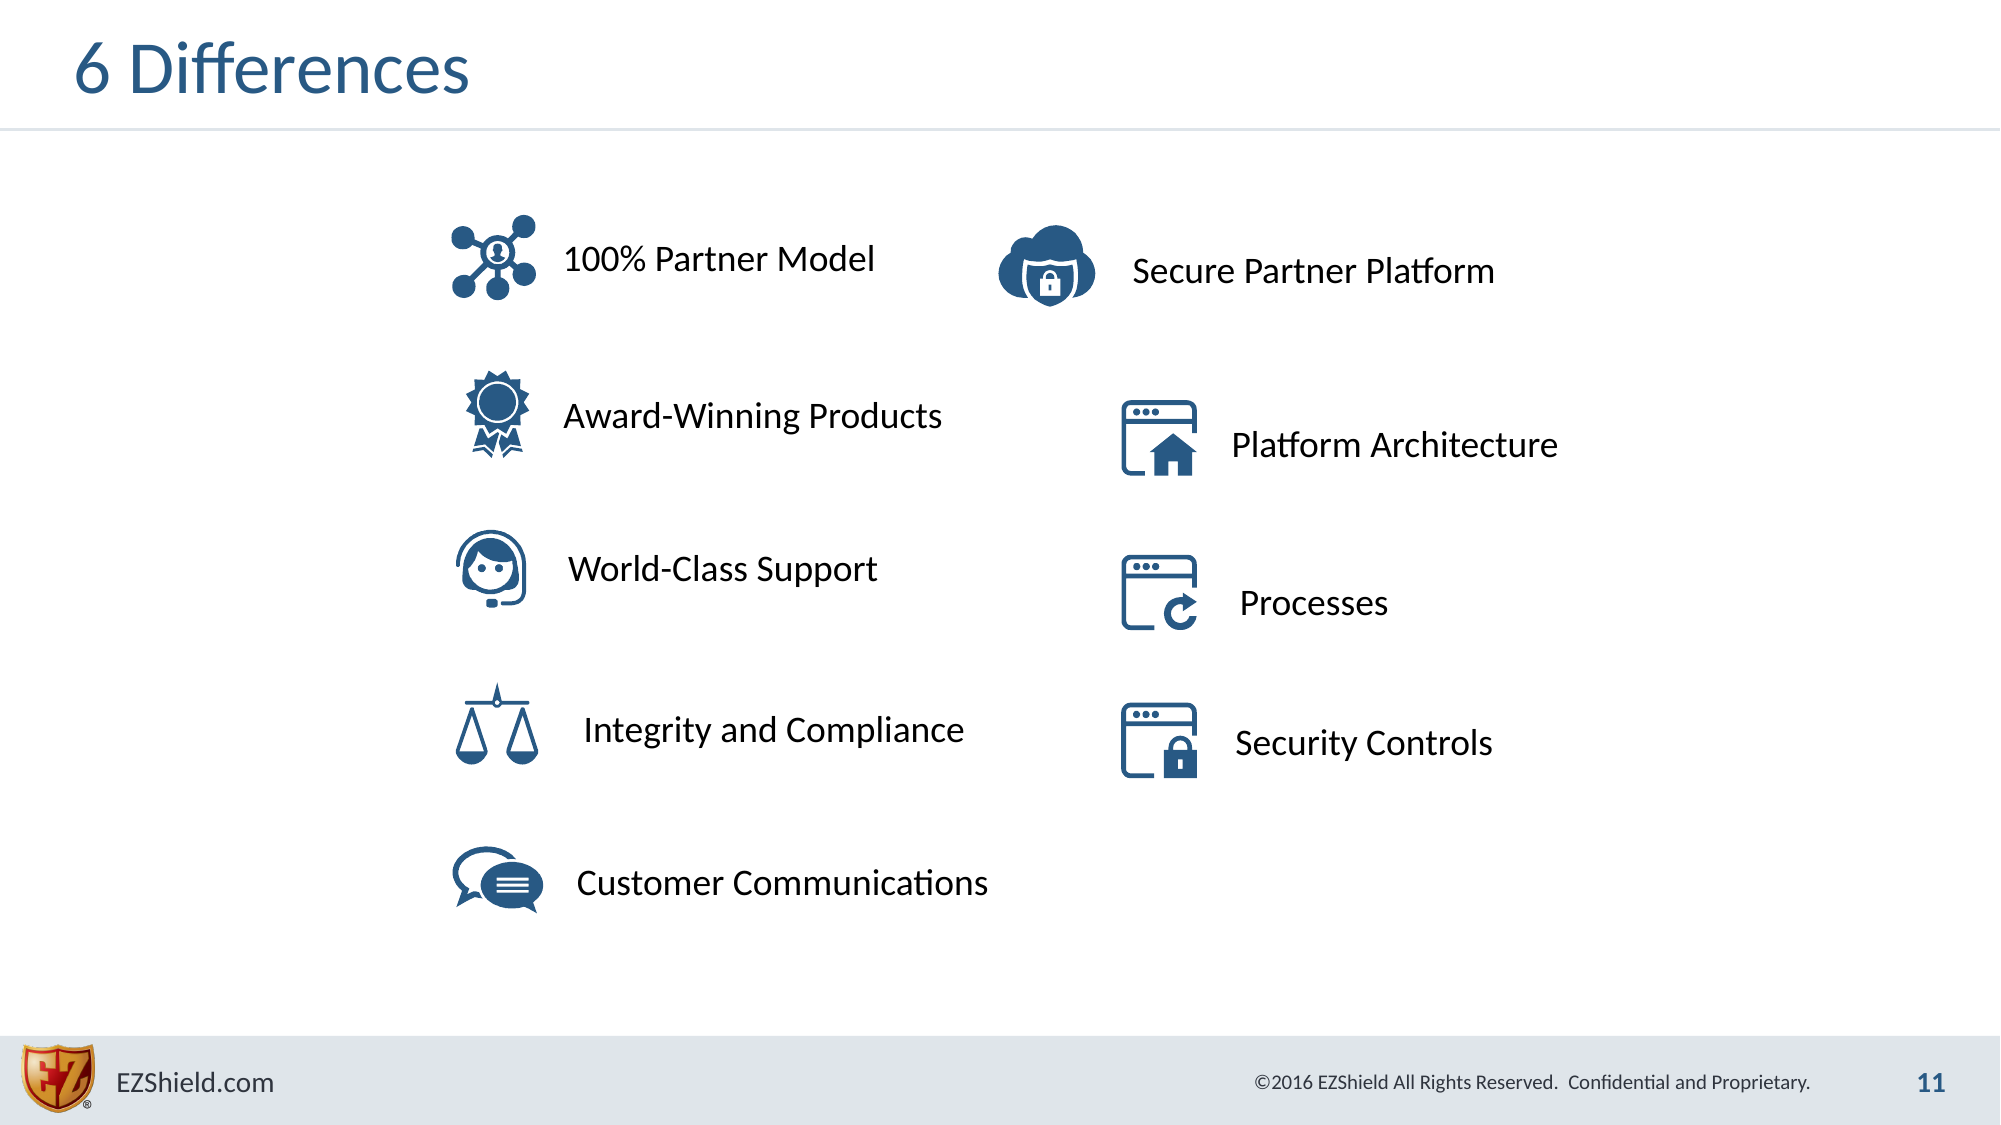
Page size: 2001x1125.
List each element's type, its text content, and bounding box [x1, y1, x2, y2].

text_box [455, 529, 527, 608]
text_box Security Controls [1220, 710, 1509, 771]
text_box Award-Winning Products [548, 383, 958, 444]
text_box [472, 428, 523, 458]
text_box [451, 214, 537, 301]
text_box [465, 370, 530, 434]
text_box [1121, 399, 1197, 476]
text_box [455, 682, 539, 765]
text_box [1121, 554, 1197, 631]
text_box Processes [1225, 570, 1404, 631]
text_box Customer Communications [562, 850, 1005, 911]
text_box Platform Architecture [1216, 413, 1574, 473]
text_box Secure Partner Platform [1118, 238, 1512, 299]
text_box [998, 224, 1096, 307]
title 6 Differences [58, 0, 1942, 129]
slide_number 11 [1844, 1051, 1961, 1112]
picture [21, 1044, 95, 1113]
text_box World-Class Support [553, 536, 894, 597]
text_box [452, 846, 544, 914]
text_box Integrity and Compliance [568, 697, 981, 758]
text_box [1120, 702, 1197, 779]
text_box 100% Partner Model [547, 226, 891, 286]
